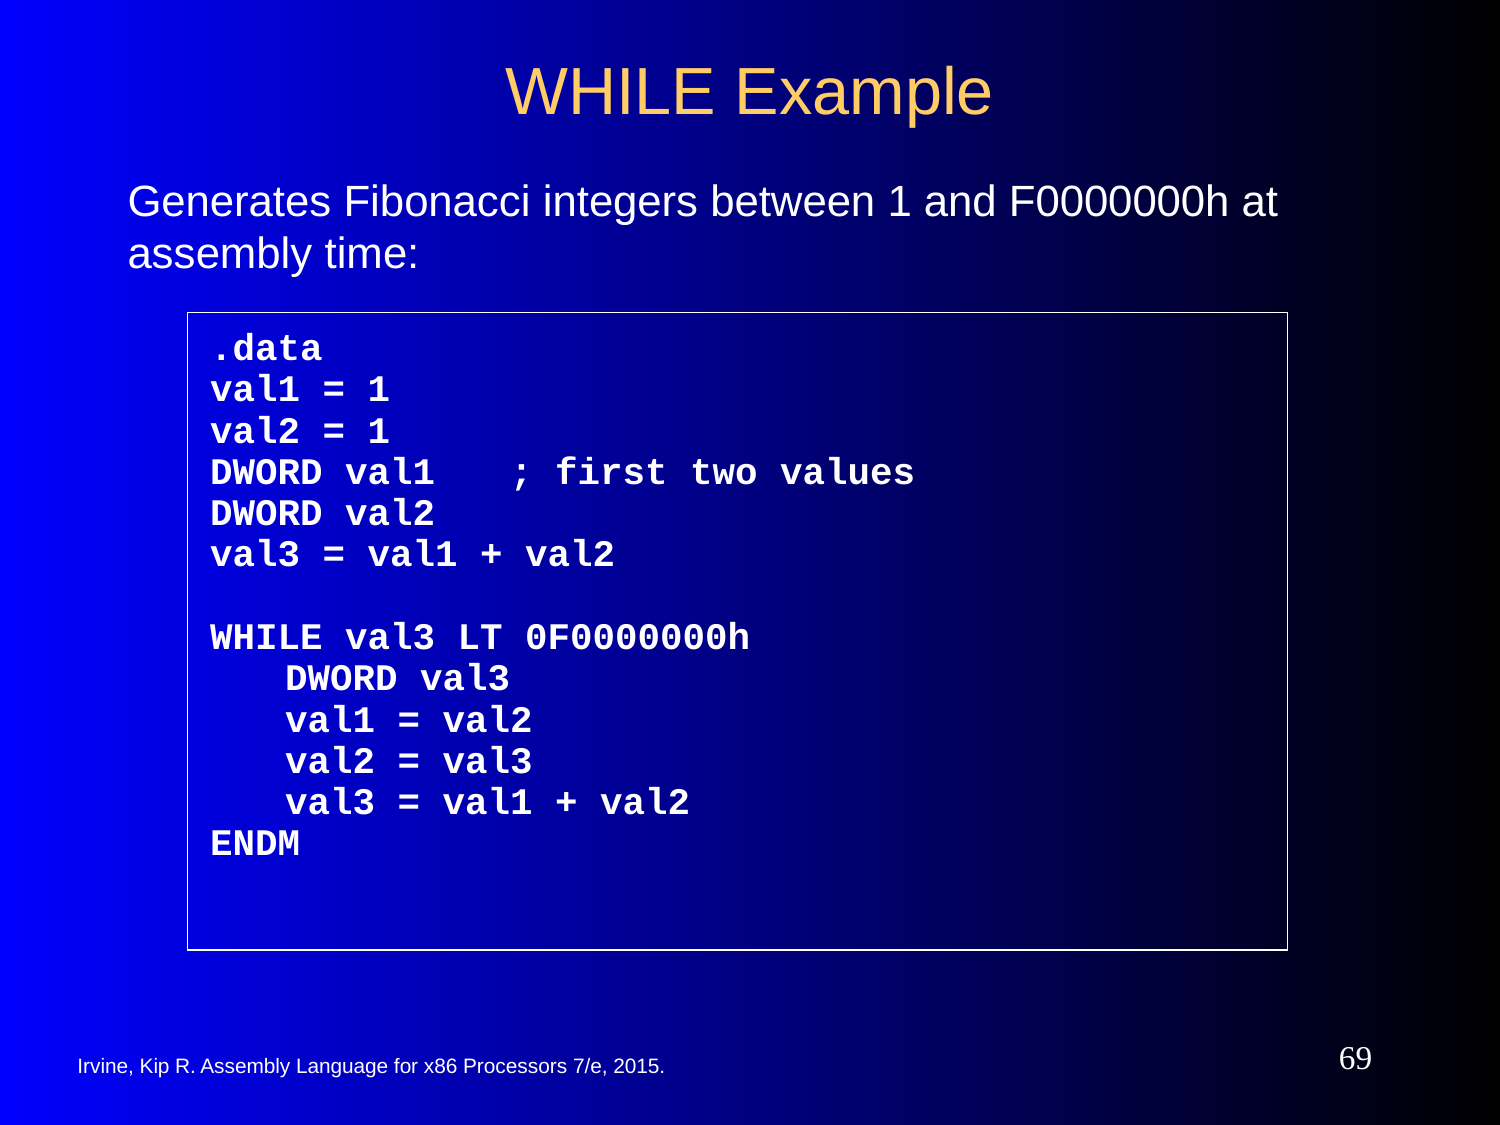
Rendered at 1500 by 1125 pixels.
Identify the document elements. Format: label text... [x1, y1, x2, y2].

text_box .data val1 = 1 val2 = 1 DWORD val1 ; first two values DWORD val2 val3 = val1 + val2 WHILE val3 LT 0F0000000h DWORD val3 val1 = val2 val2 = val3 val3 = val1 + val2 ENDM [187, 312, 1288, 950]
text_box Generates Fibonacci integers between 1 and F0000000h at assembly time: [112, 149, 1375, 300]
slide_number ‹#› [1224, 1025, 1388, 1088]
title WHILE Example [112, 37, 1388, 138]
footer Irvine, Kip R. Assembly Language for x86 Processors 7/e, 2015. [62, 1040, 775, 1091]
